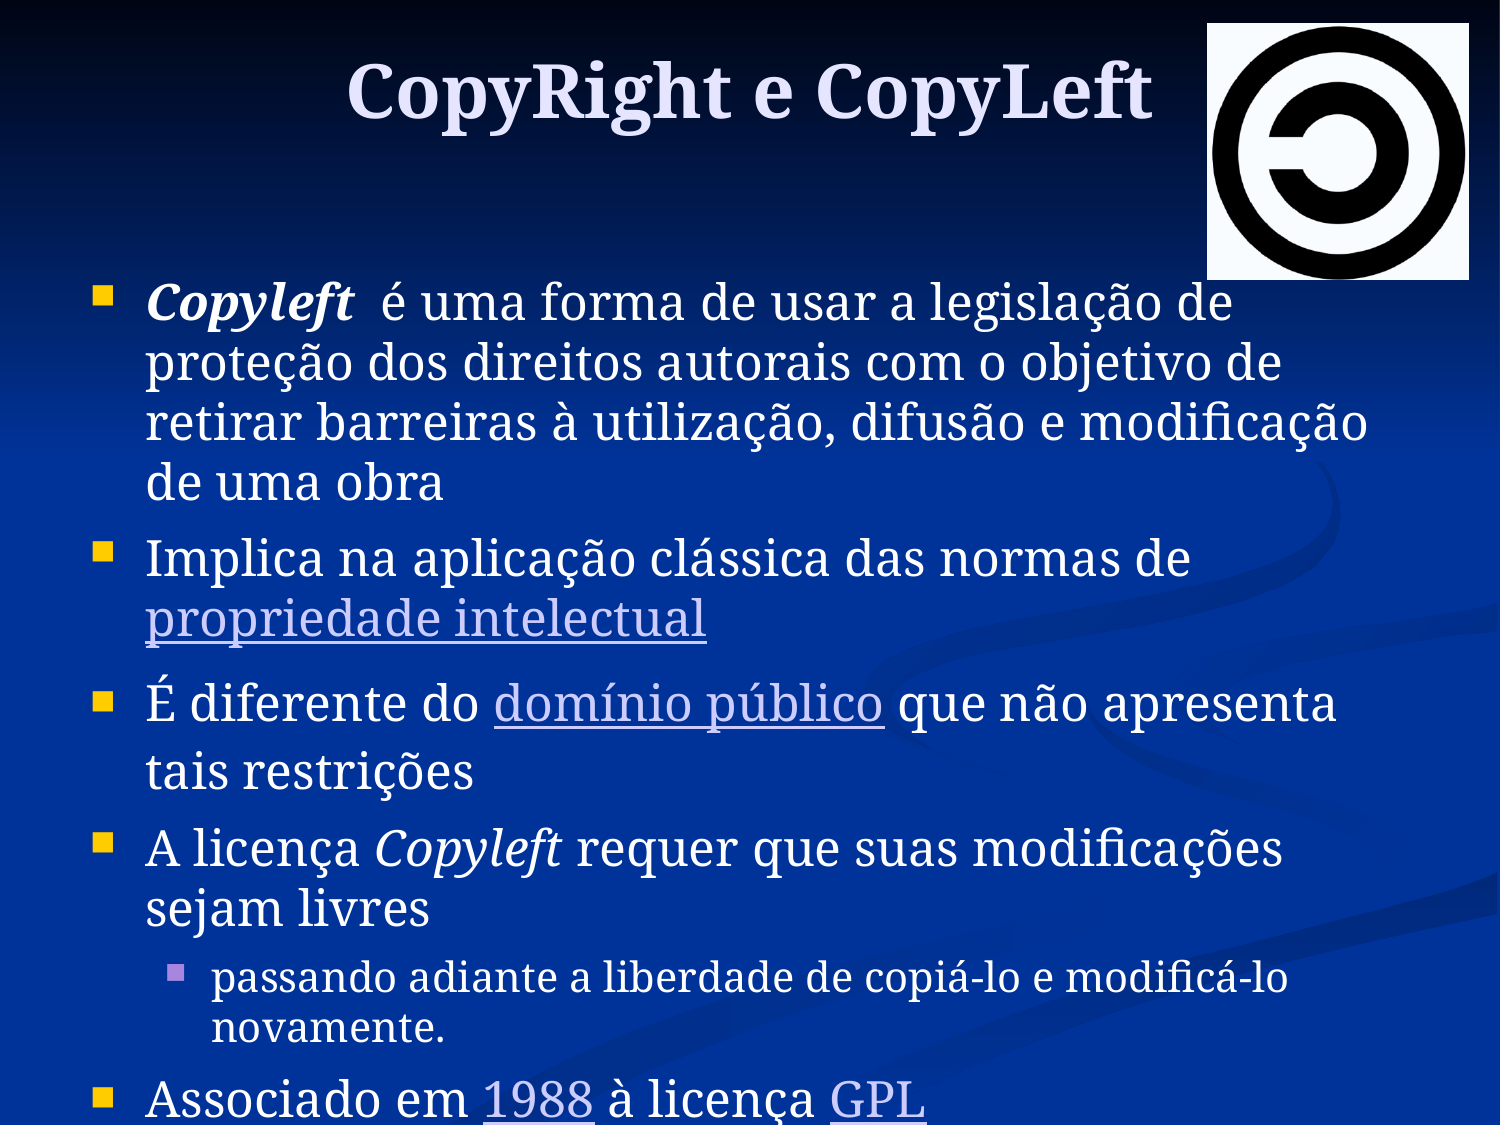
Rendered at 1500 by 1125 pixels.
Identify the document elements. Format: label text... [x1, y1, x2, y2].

picture [1206, 23, 1469, 280]
title CopyRight e CopyLeft [74, 0, 1426, 262]
list Copyleft é uma forma de usar a legislação de proteção dos direitos autorais com o objetivo de retirar barreiras à utilização, difusão e modificação de uma obra Implica na aplicação clássica das normas de propriedade intelectual É diferente do domínio público que não apresenta tais restrições A licença Copyleft requer que suas modificações sejam livres passando adiante a liberdade de copiá-lo e modificá-lo novamente. Associado em 1988 à licença GPL [74, 262, 1426, 1006]
